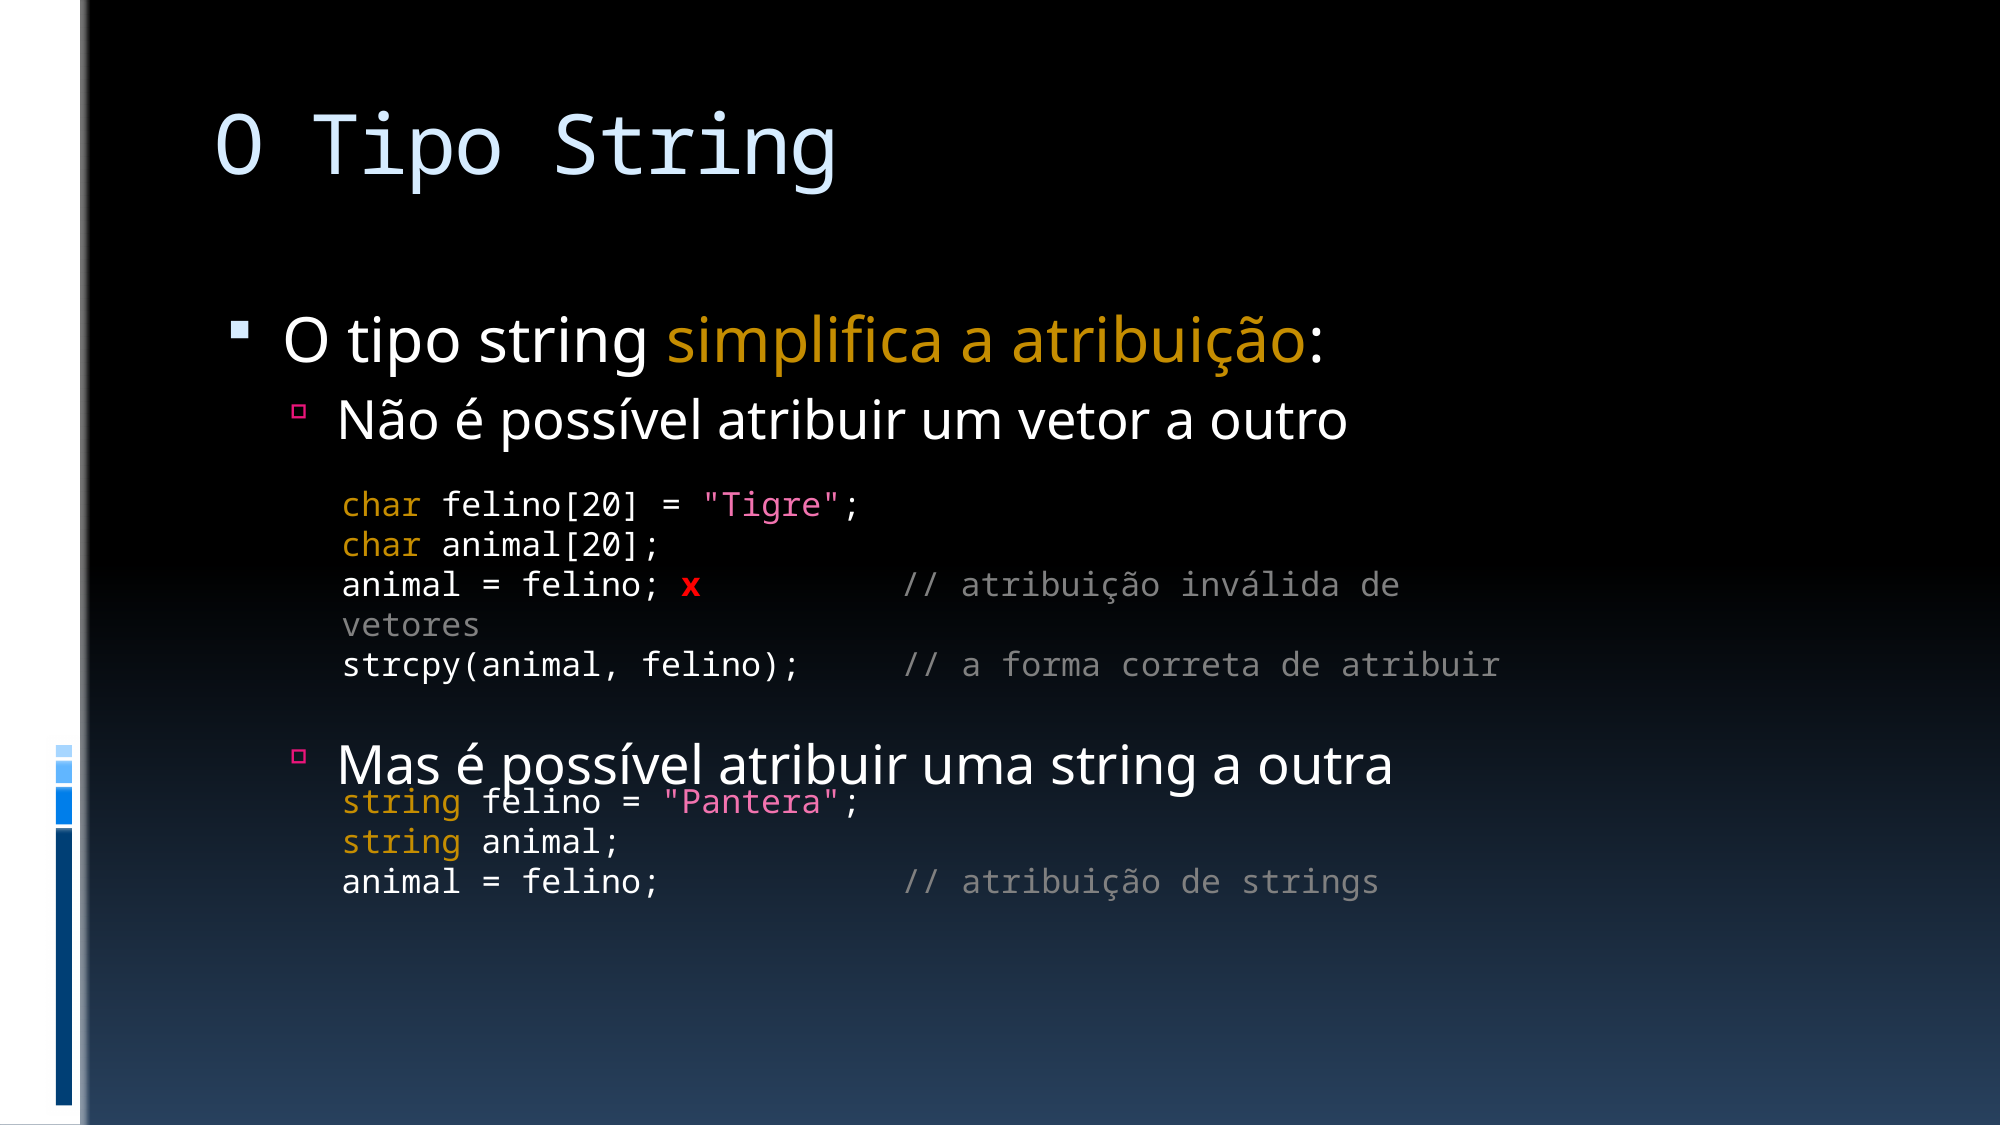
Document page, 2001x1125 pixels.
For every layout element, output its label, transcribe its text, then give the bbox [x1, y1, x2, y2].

text_box string felino = "Pantera"; string animal; animal = felino; // atribuição de strings [326, 772, 1449, 908]
list O tipo string simplifica a atribuição: Não é possível atribuir um vetor a outro Mas é possível atribuir uma string a outra [200, 292, 1900, 1043]
title O Tipo String [200, 83, 1900, 234]
text_box char felino[20] = "Tigre"; char animal[20]; animal = felino; x // atribuição inválida de vetores strcpy(animal, felino); // a forma correta de atribuir [326, 475, 1567, 691]
